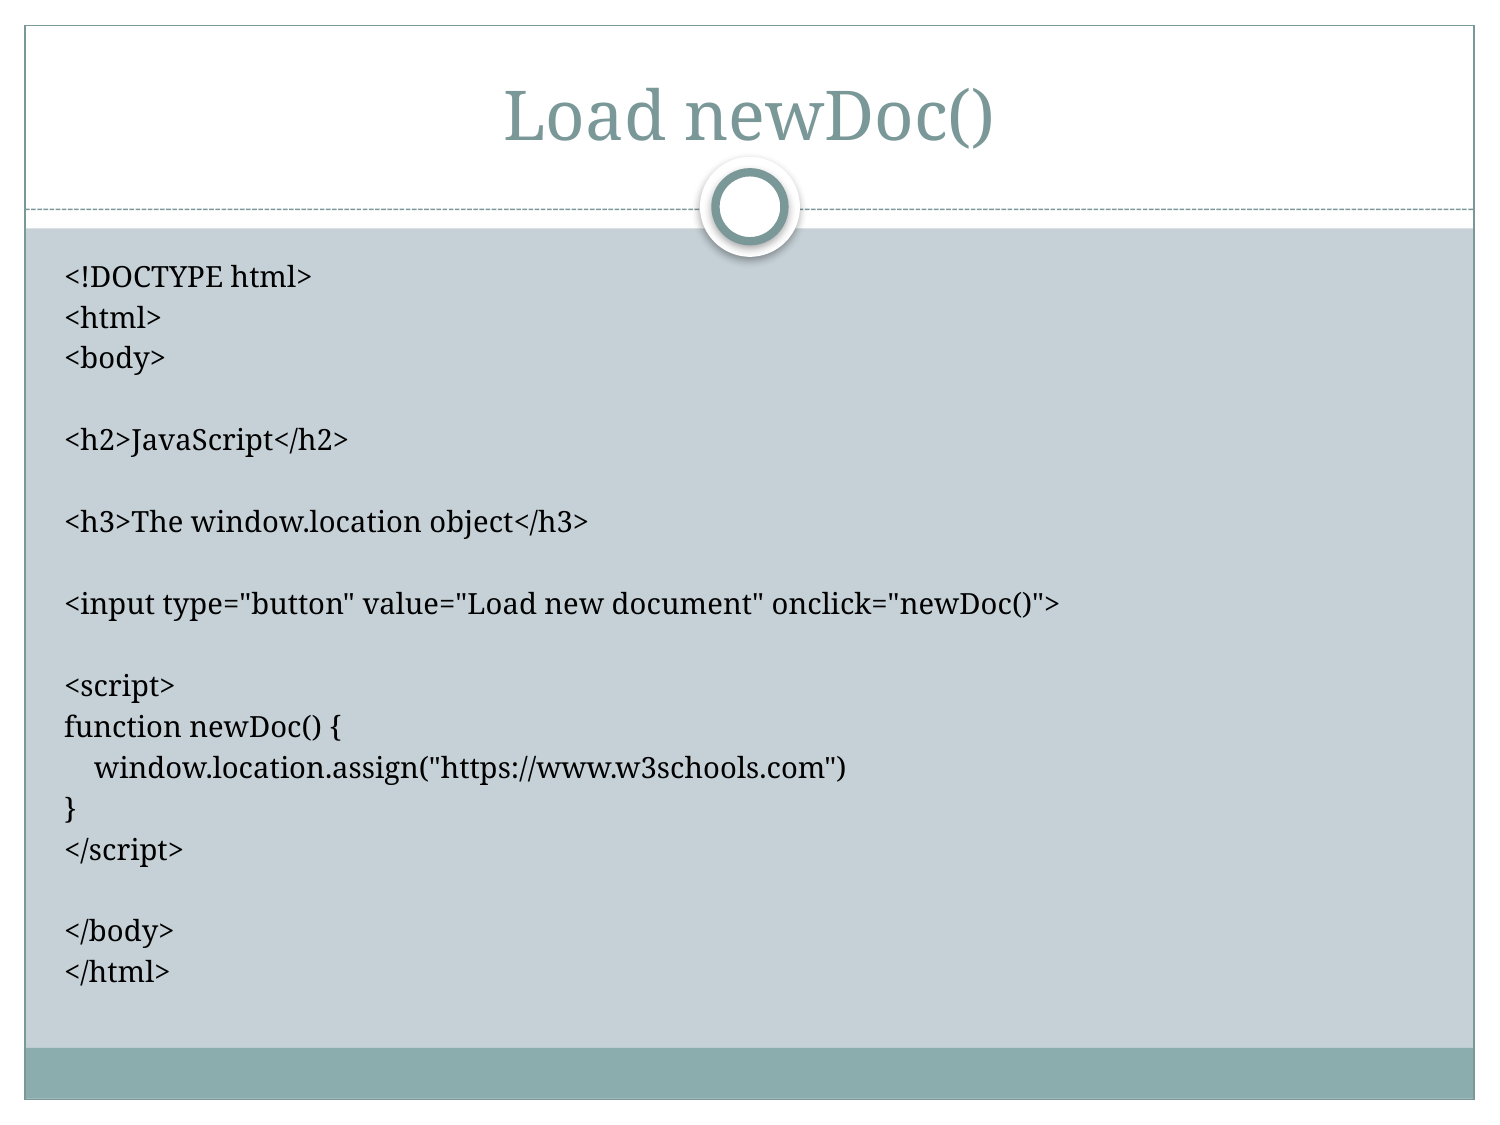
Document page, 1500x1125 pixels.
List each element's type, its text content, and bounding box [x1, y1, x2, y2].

title Load newDoc() [49, 37, 1450, 162]
list <!DOCTYPE html> <html> <body> <h2>JavaScript</h2> <h3>The window.location object</h3> <input type="button" value="Load new document" onclick="newDoc()"> <script> function newDoc() { window.location.assign("https://www.w3schools.com") } </script> </body> </html> [49, 250, 1445, 1001]
